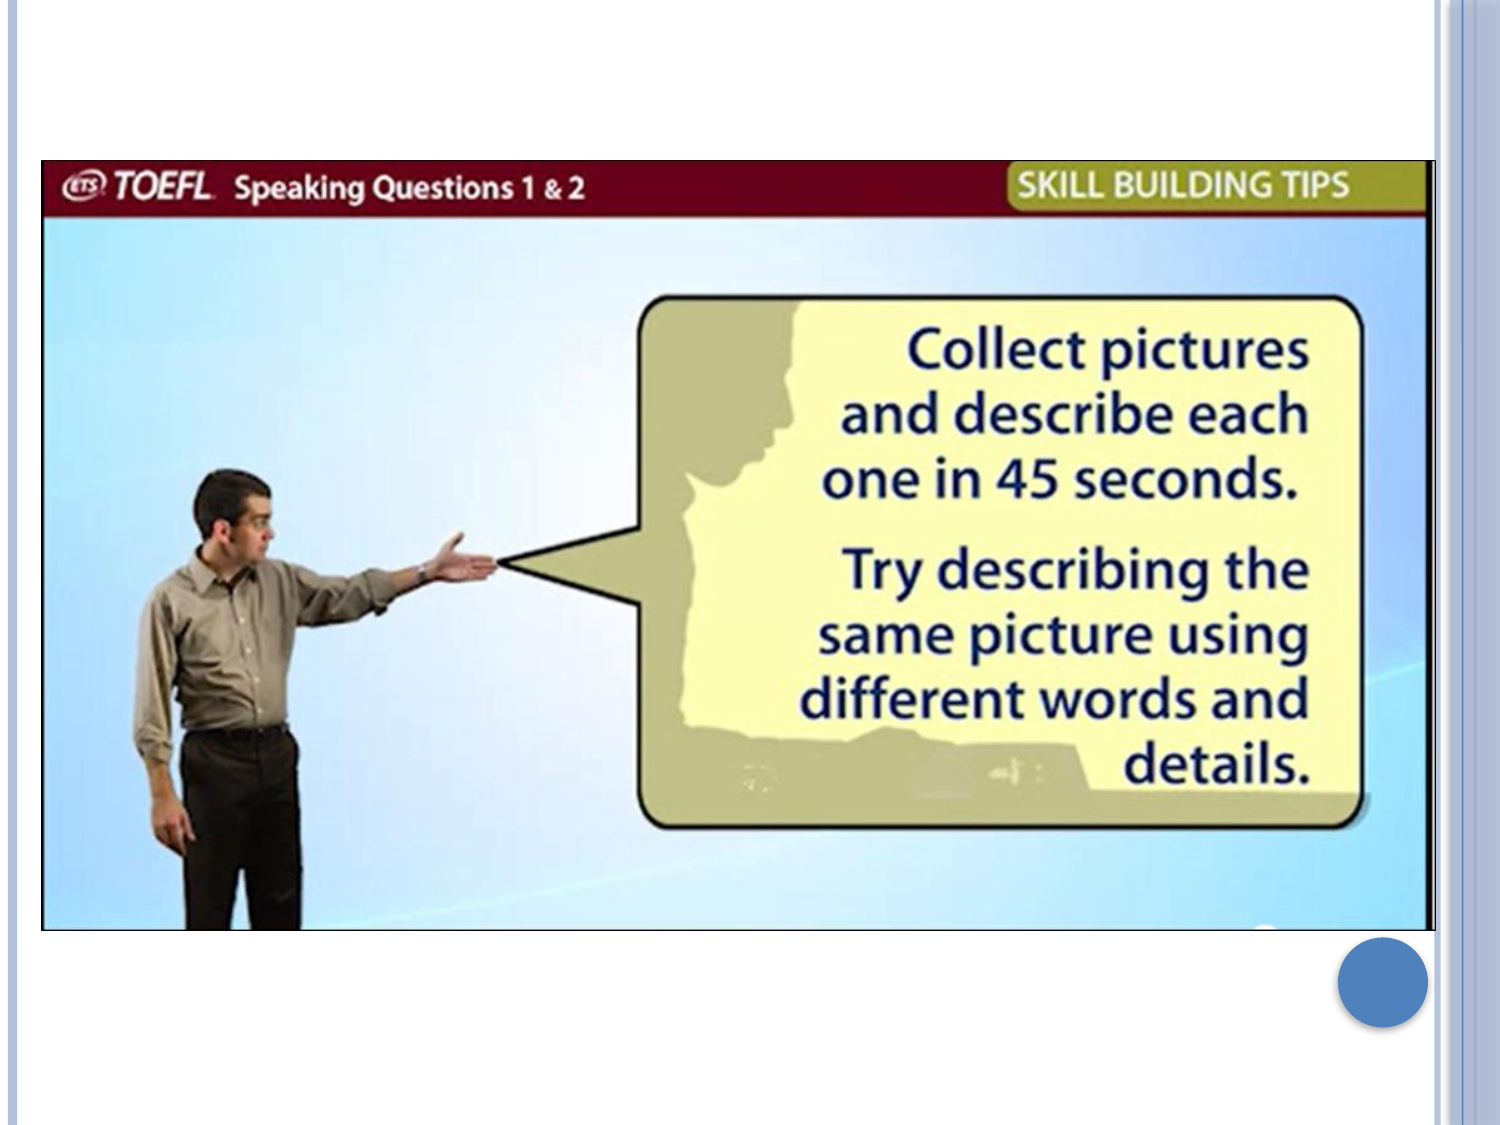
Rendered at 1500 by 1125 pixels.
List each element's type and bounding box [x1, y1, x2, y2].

picture [40, 160, 1436, 932]
